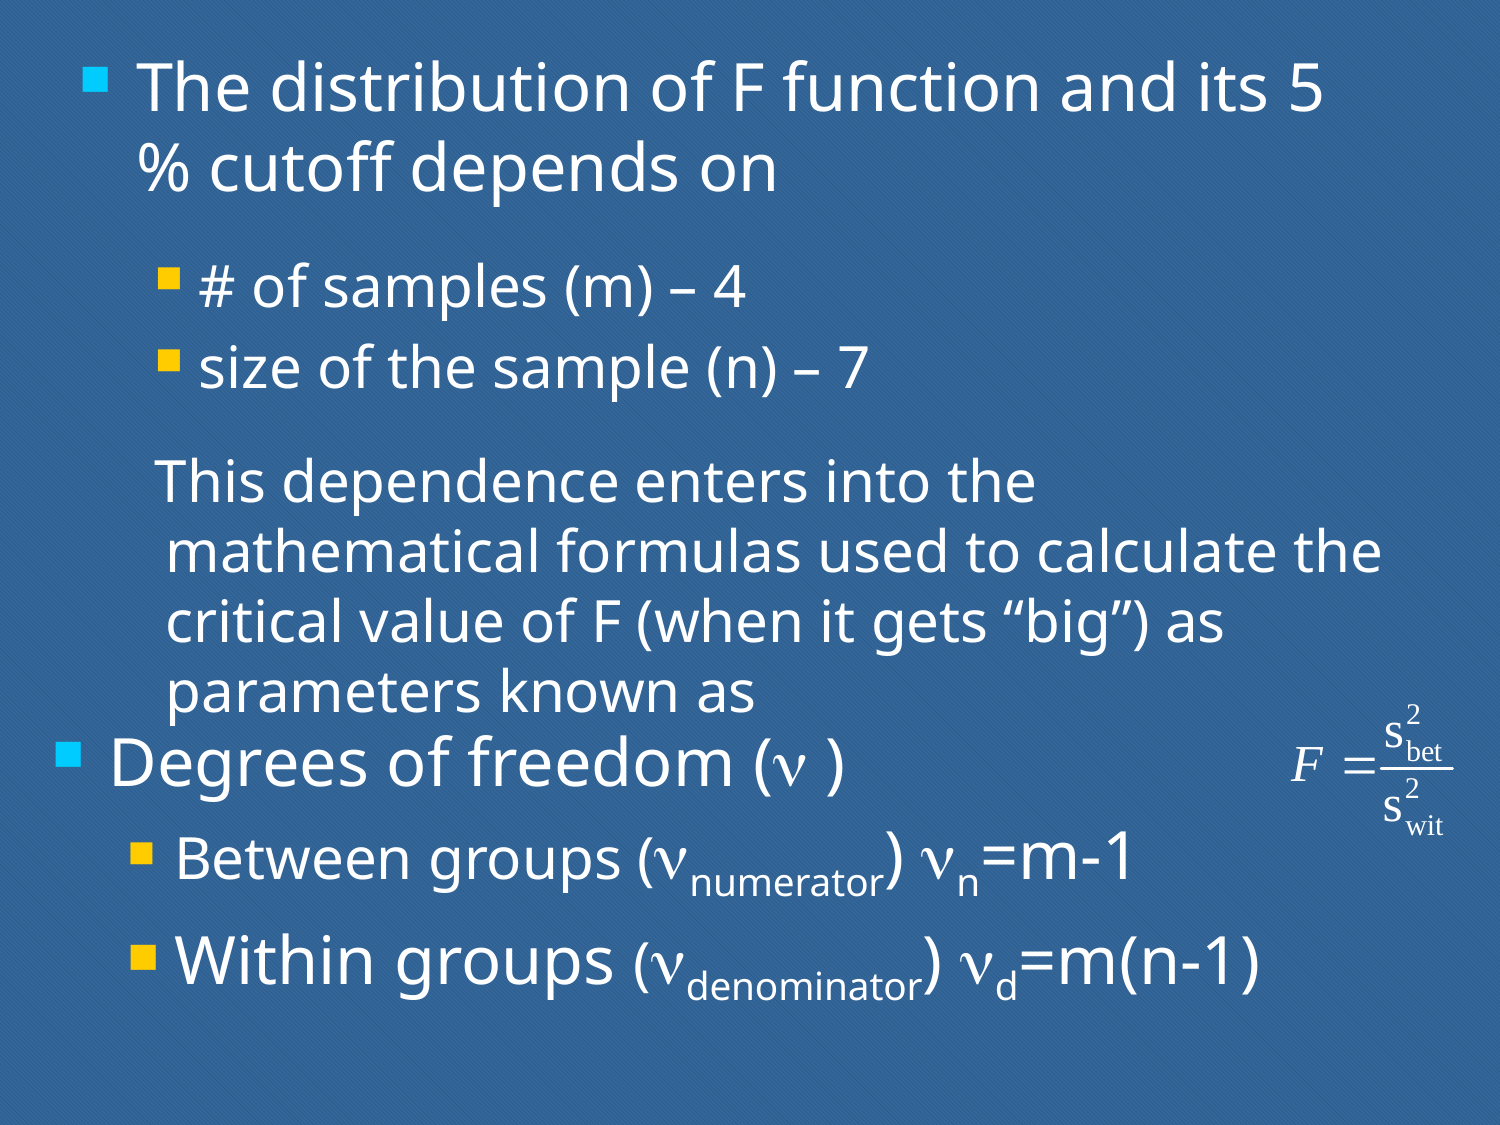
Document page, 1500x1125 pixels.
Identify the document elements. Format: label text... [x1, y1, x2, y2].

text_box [1281, 690, 1464, 847]
list The distribution of F function and its 5 % cutoff depends on # of samples (m) – 4 size of the sample (n) – 7 This dependence enters into the mathematical formulas used to calculate the critical value of F (when it gets “big”) as parameters known as [64, 37, 1416, 648]
text_box Degrees of freedom ( ) Between groups (numerator) n=m-1 Within groups (denominator) d=m(n-1) [37, 712, 1388, 1091]
